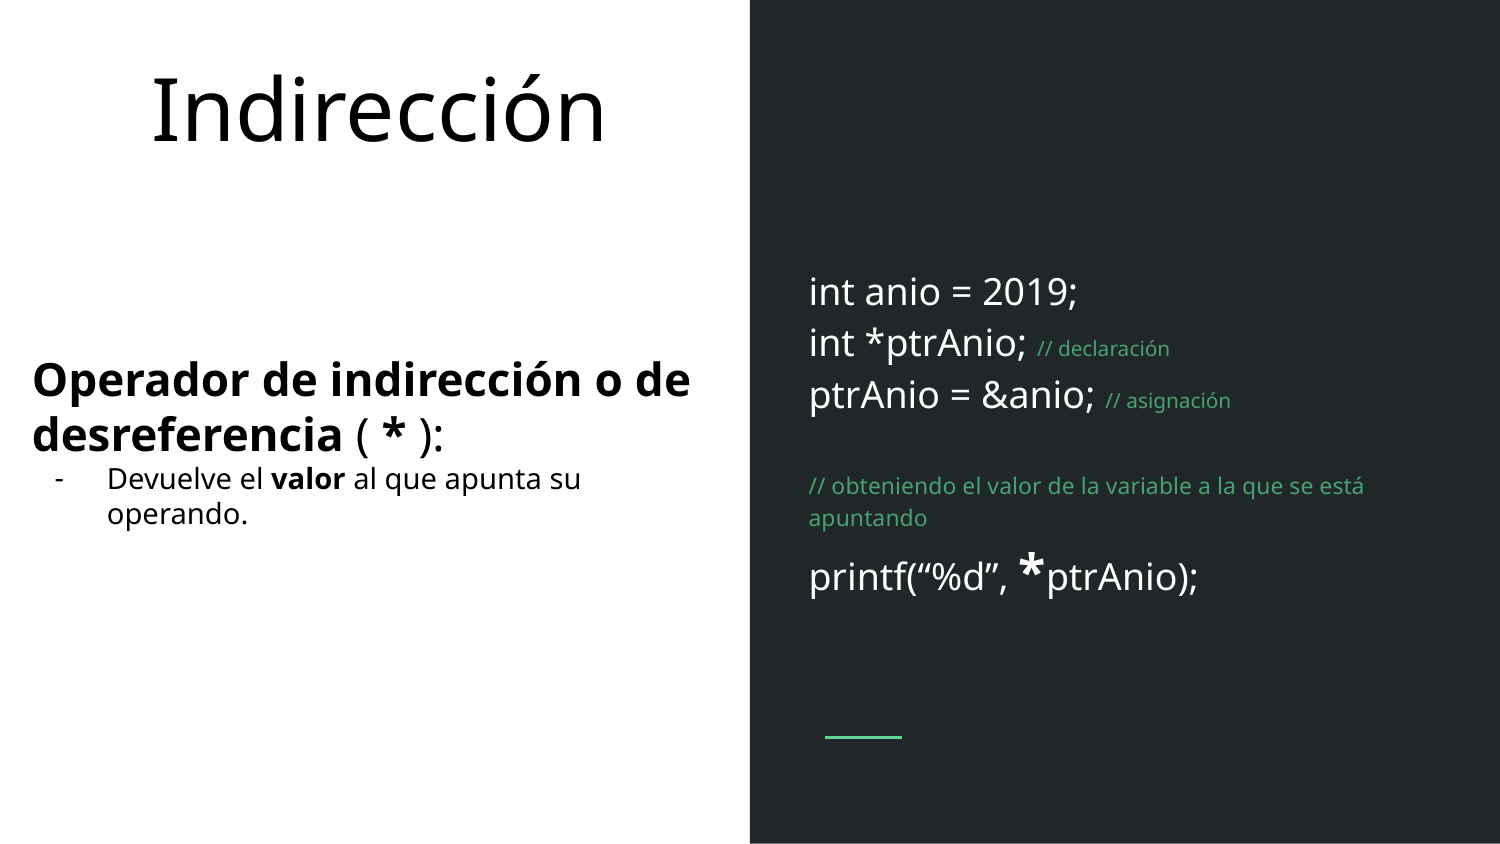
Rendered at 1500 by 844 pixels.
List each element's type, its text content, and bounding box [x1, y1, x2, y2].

title Indirección [48, 47, 712, 165]
list Operador de indirección o de desreferencia ( * ): Devuelve el valor al que apunta su operando. [16, 233, 730, 647]
list int anio = 2019; int *ptrAnio; // declaración ptrAnio = &anio; // asignación // obteniendo el valor de la variable a la que se está apuntando printf(“%d”, *ptrAnio); [793, 214, 1458, 647]
